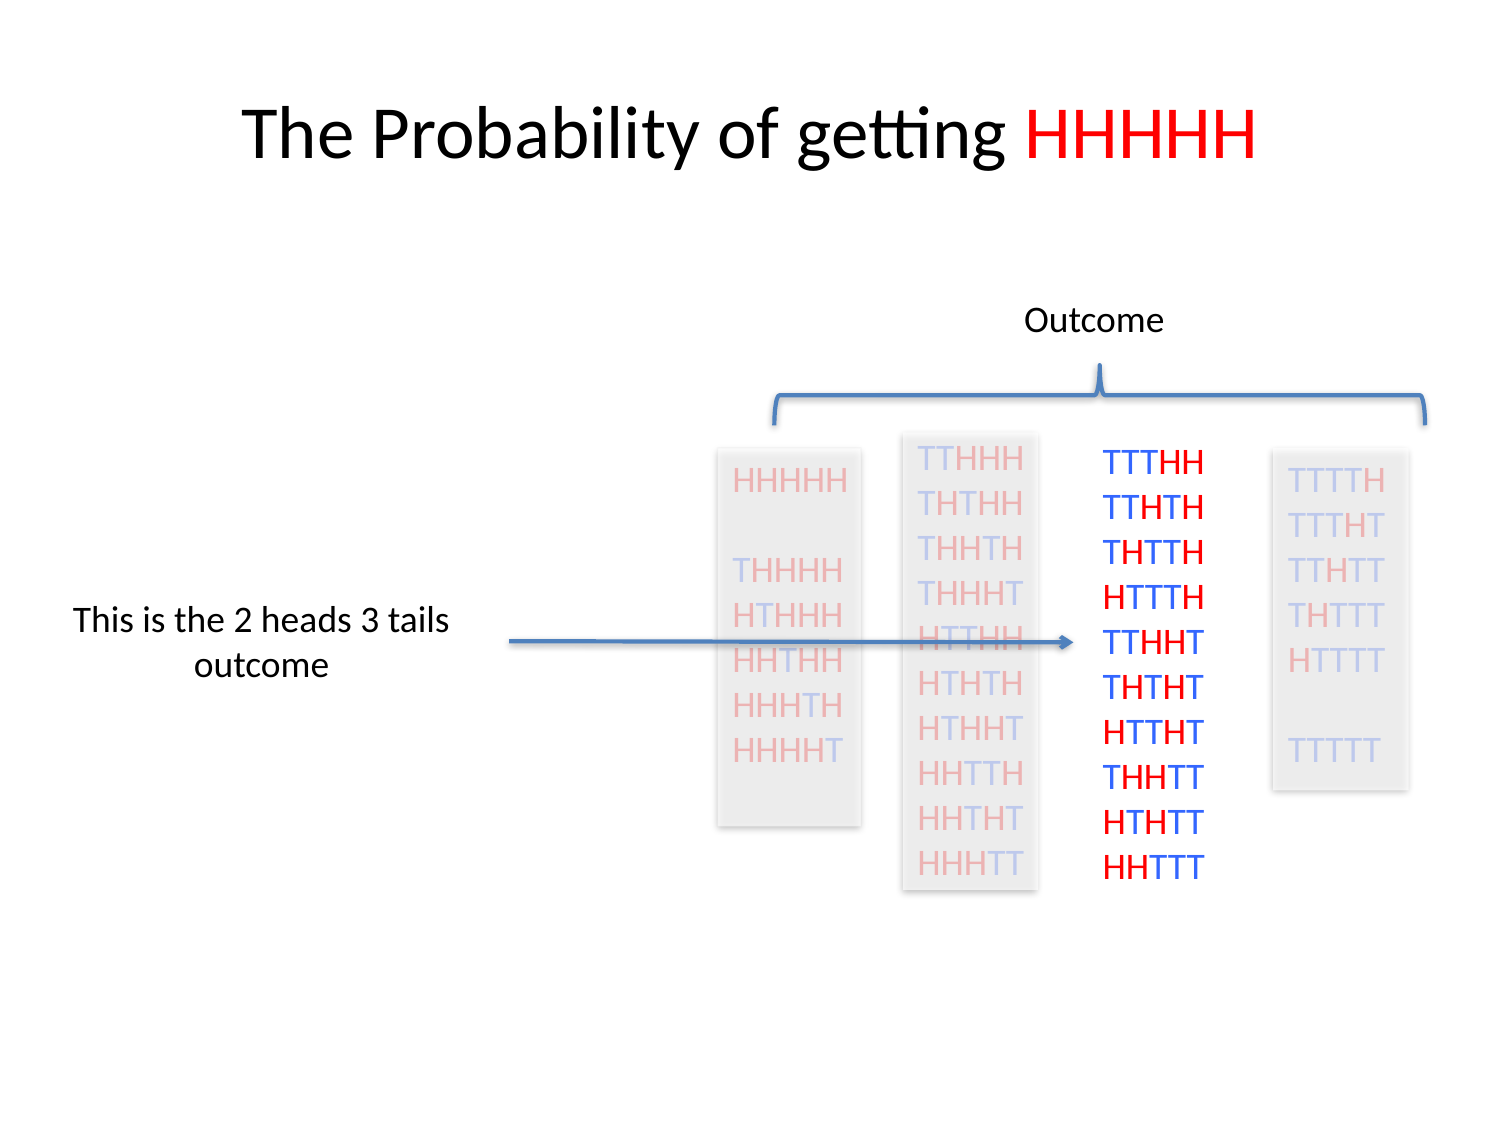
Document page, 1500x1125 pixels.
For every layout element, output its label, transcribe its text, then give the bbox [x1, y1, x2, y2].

text_box This is the 2 heads 3 tails outcome [24, 588, 499, 693]
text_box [717, 287, 1459, 991]
title The Probability of getting HHHHH [75, 34, 1425, 223]
